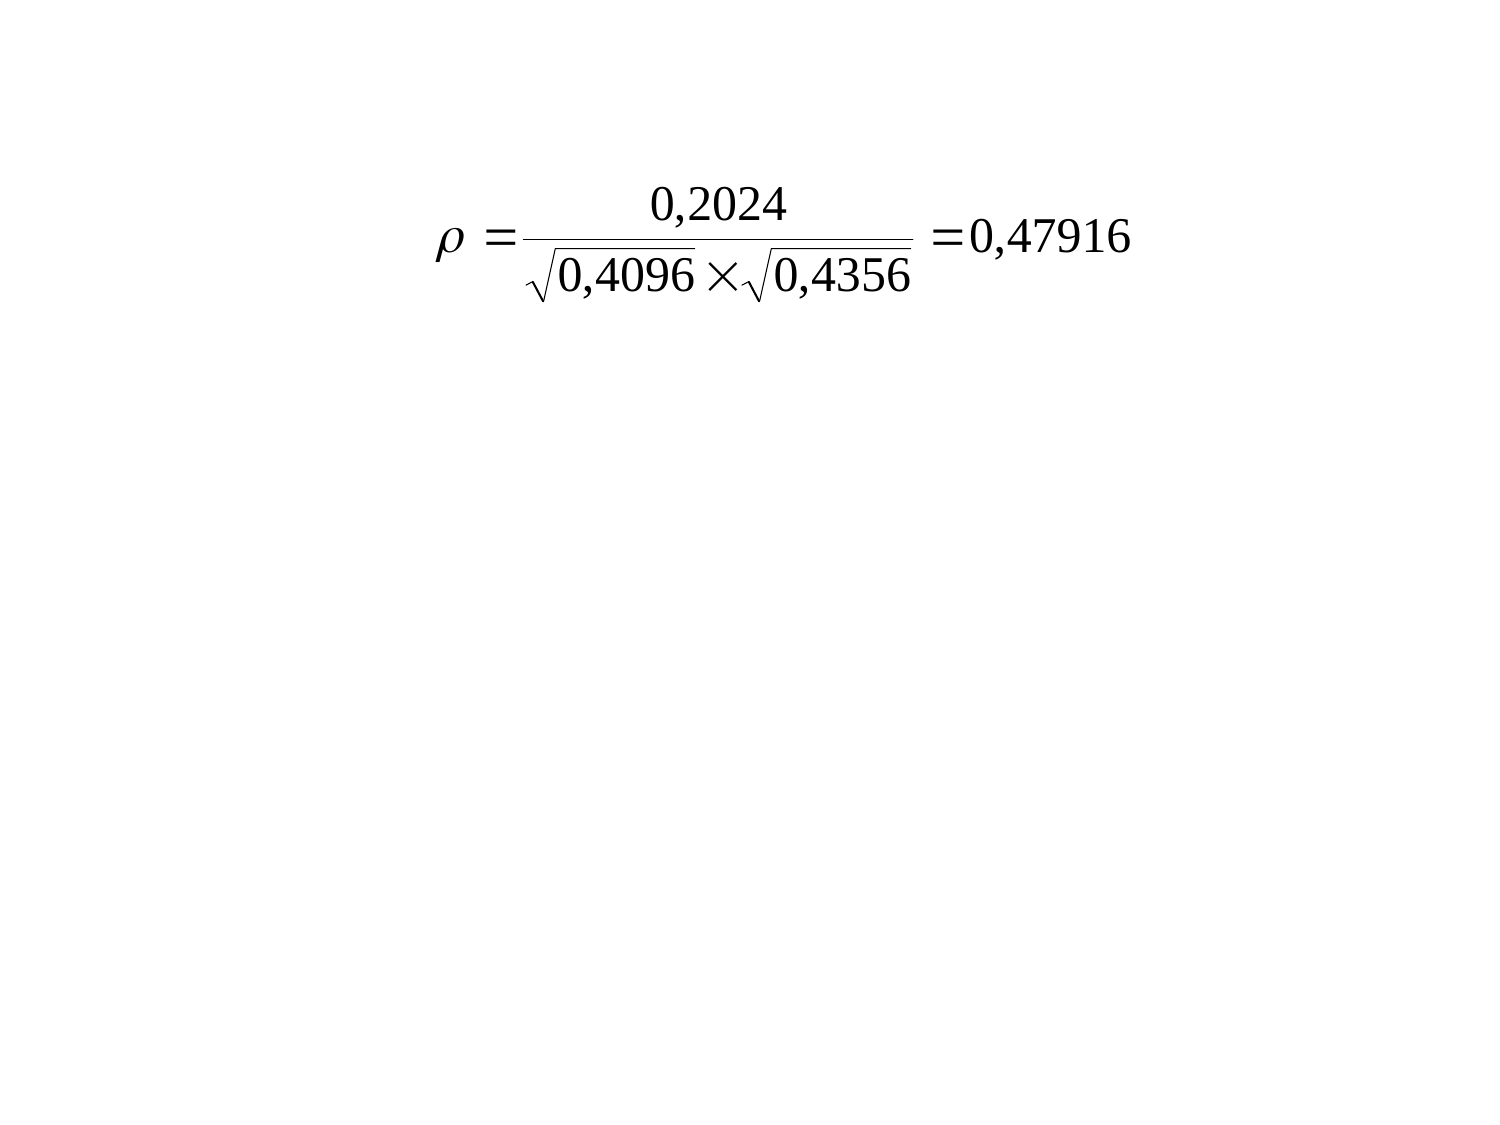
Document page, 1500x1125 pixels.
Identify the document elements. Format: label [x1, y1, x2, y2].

text_box [119, 119, 1445, 762]
